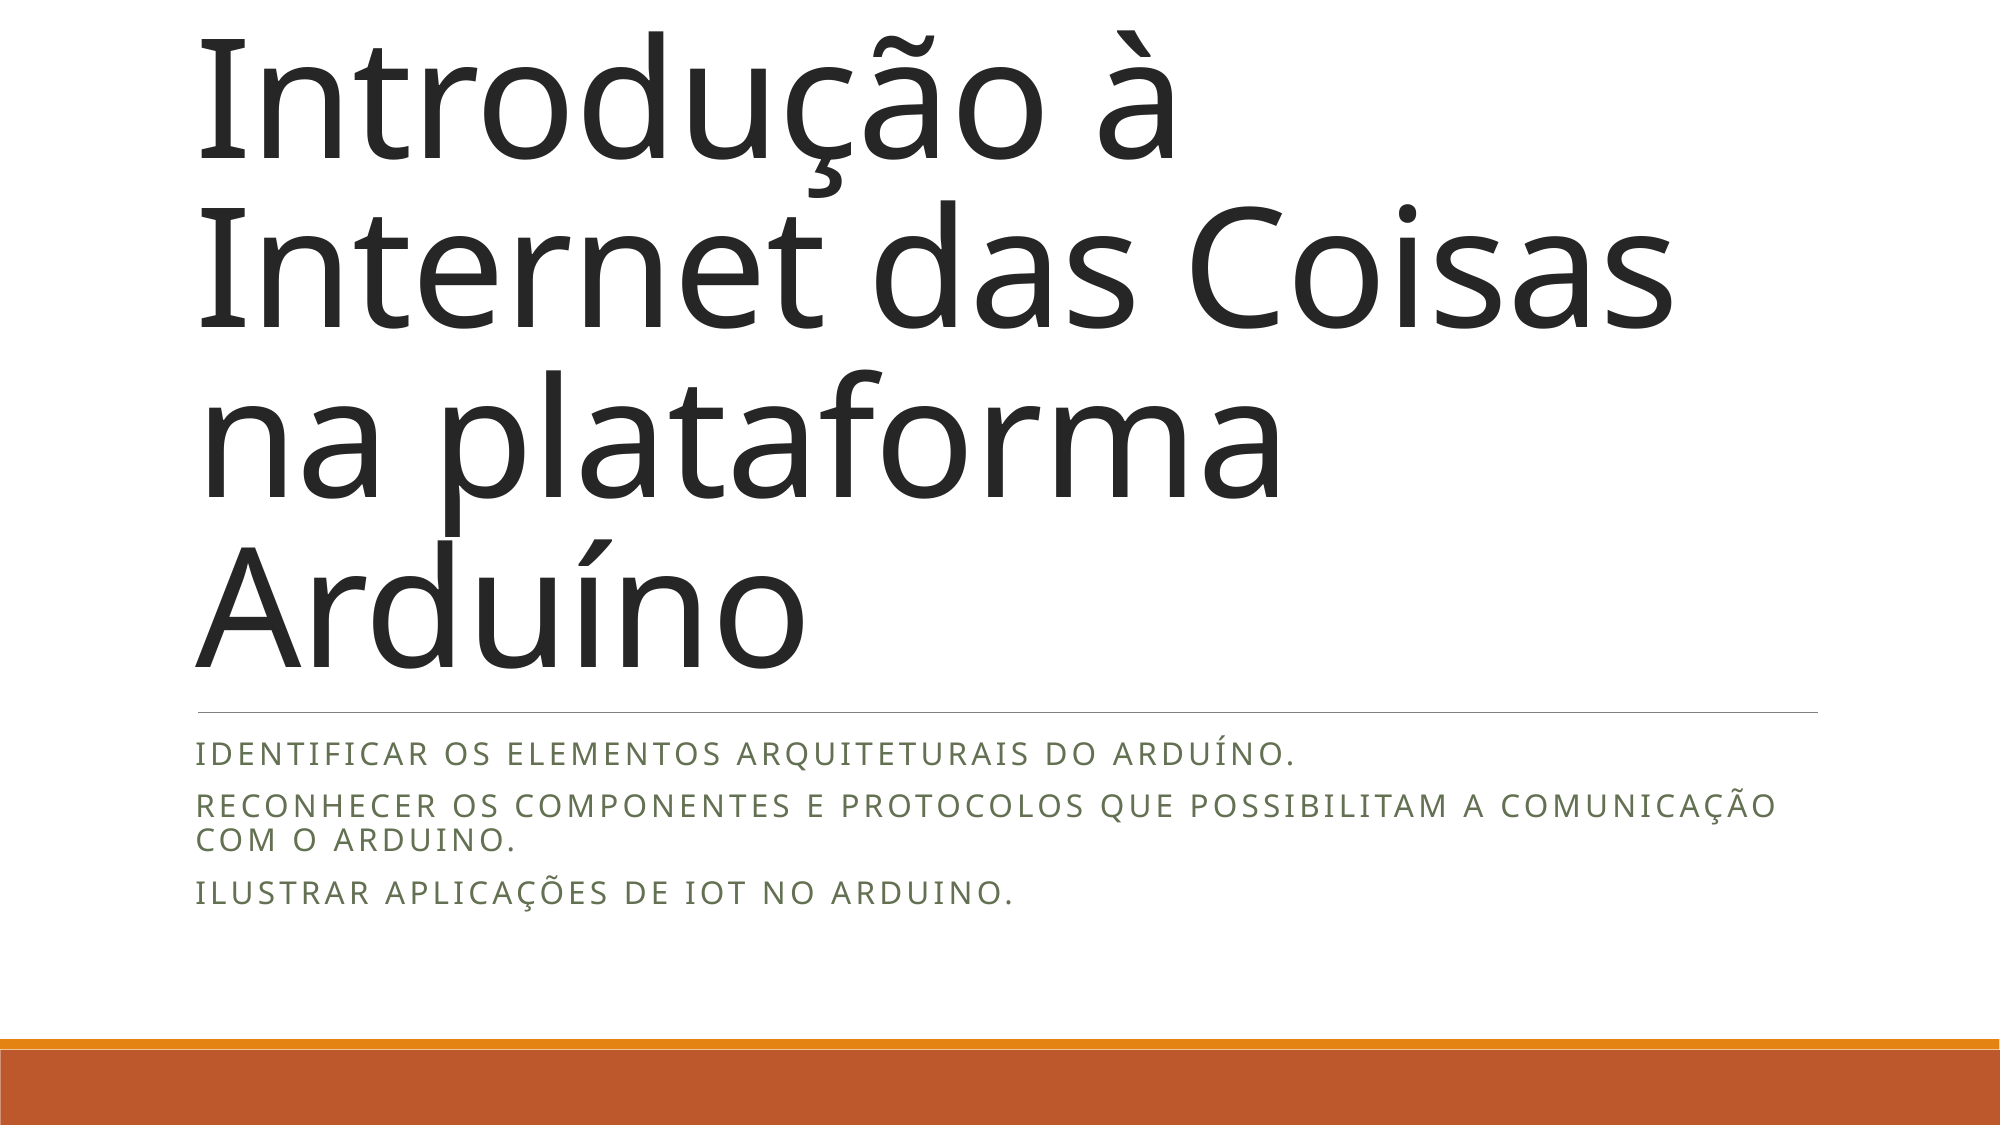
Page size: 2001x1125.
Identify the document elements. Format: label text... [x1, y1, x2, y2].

subtitle Identificar os elementos arquiteturais do Arduíno. Reconhecer os componentes e protocolos que possibilitam a comunicação com o Arduino. Ilustrar aplicações de IoT no Arduino. [180, 730, 1831, 919]
title Introdução à Internet das Coisas na plataforma Arduíno [180, 124, 1830, 710]
